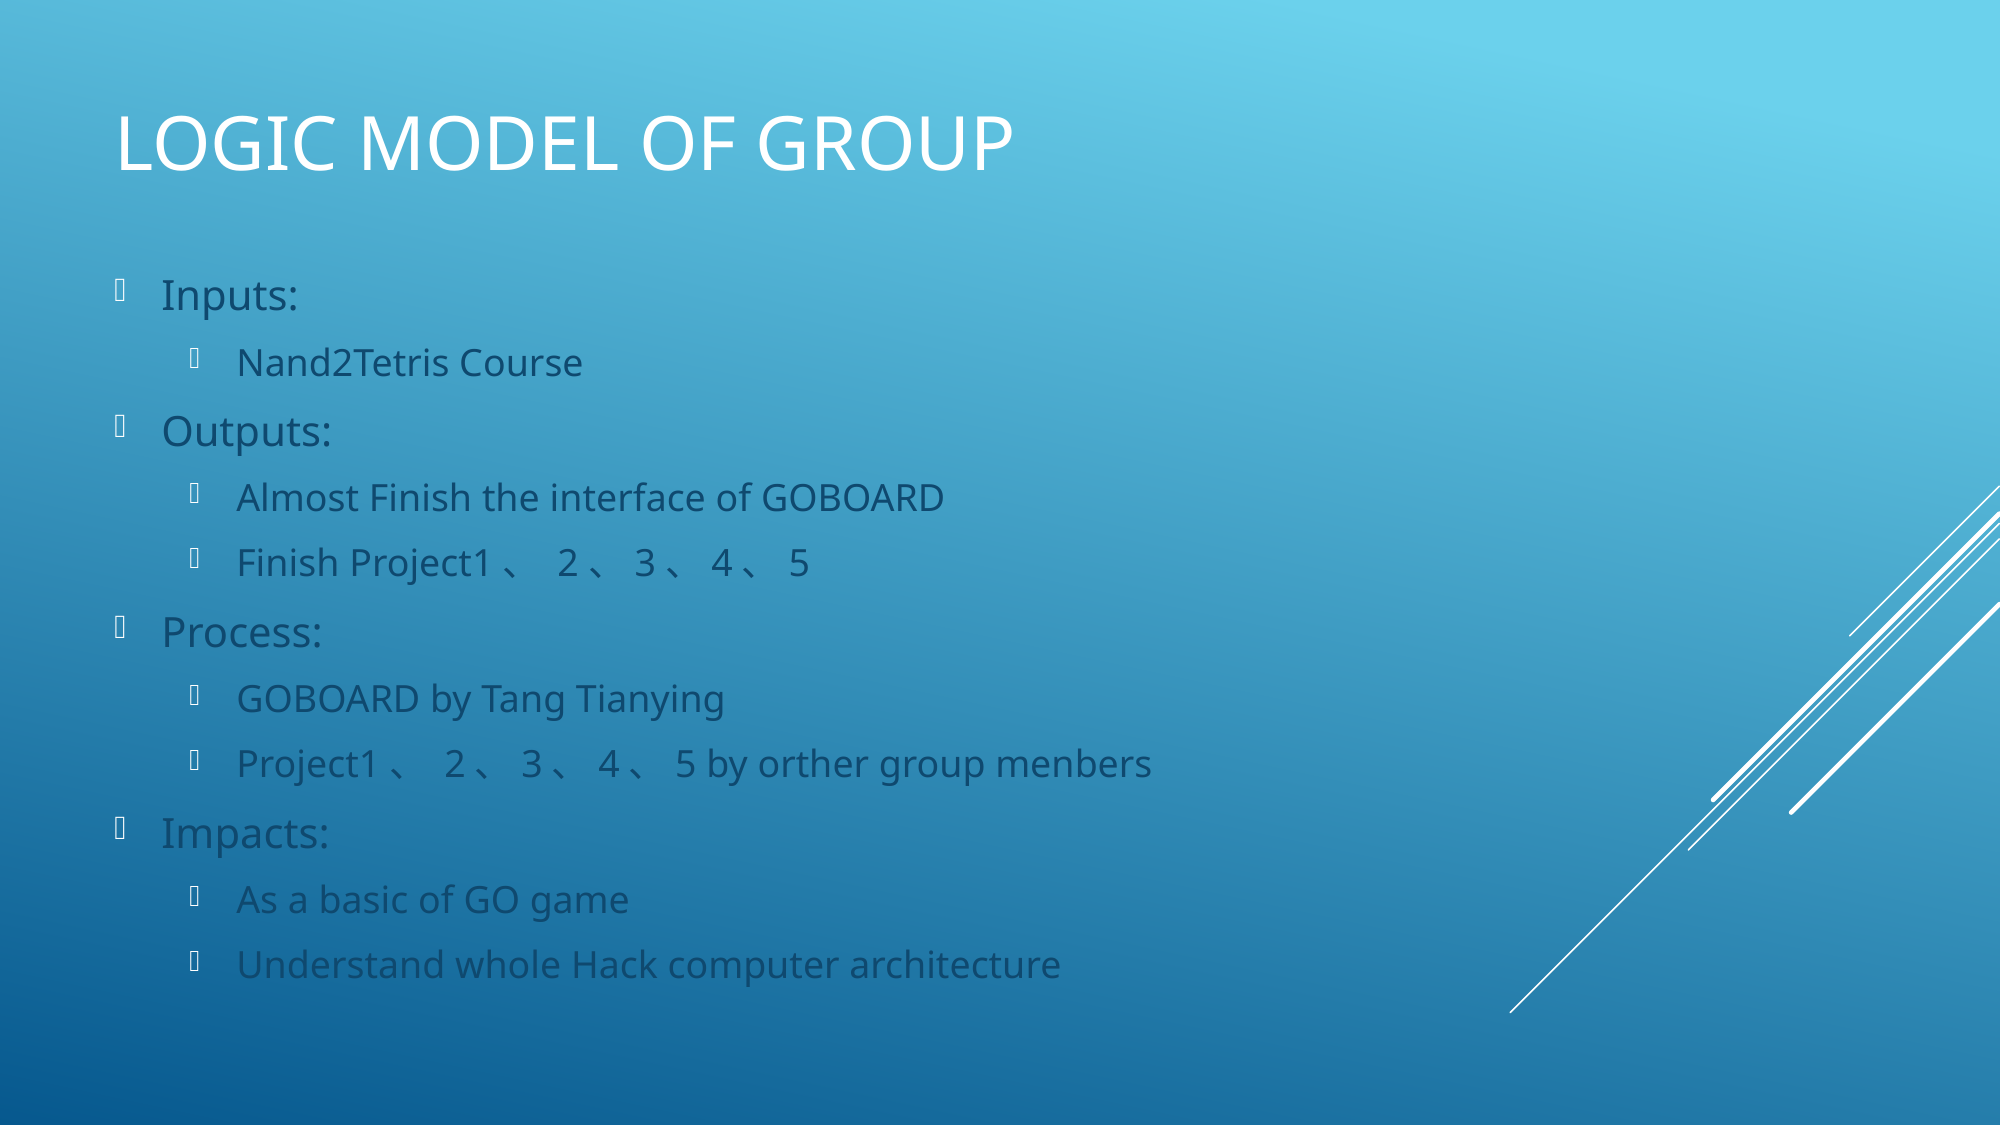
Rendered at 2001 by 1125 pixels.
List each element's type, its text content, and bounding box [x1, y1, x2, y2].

list Inputs: Nand2Tetris Course Outputs: Almost Finish the interface of GOBOARD Finish Project1、 2、3、4、5 Process: GOBOARD by Tang Tianying Project1、 2、3、4、5 by orther group menbers Impacts: As a basic of GO game Understand whole Hack computer architecture [99, 215, 1500, 1040]
title Logic model of group [99, 17, 1500, 215]
